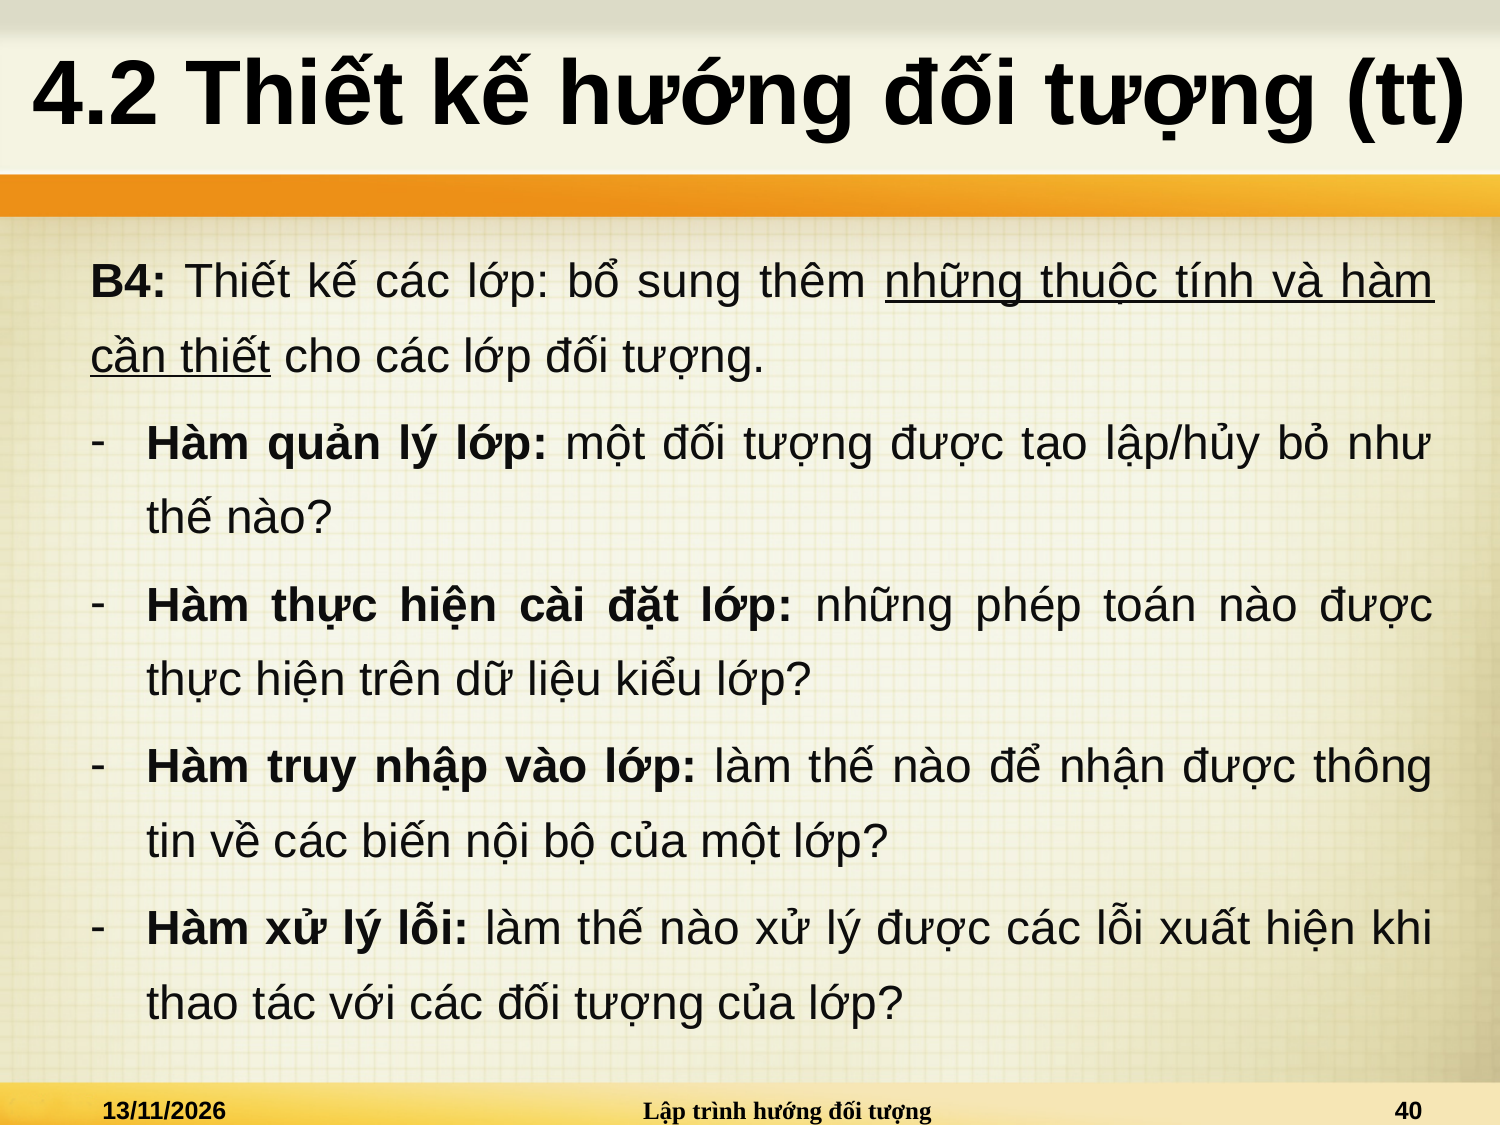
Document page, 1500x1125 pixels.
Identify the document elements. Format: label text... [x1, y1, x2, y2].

title 4.2 Thiết kế hướng đối tượng (tt) [0, 0, 1500, 175]
picture [0, 175, 1500, 1125]
slide_number 40 [1087, 1087, 1438, 1125]
footer Lập trình hướng đối tượng [549, 1087, 1025, 1125]
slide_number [87, 1087, 438, 1125]
list B4: Thiết kế các lớp: bổ sung thêm những thuộc tính và hàm cần thiết cho các lớp đối tượng. Hàm quản lý lớp: một đối tượng được tạo lập/hủy bỏ như thế nào? Hàm thực hiện cài đặt lớp: những phép toán nào được thực hiện trên dữ liệu kiểu lớp? Hàm truy nhập vào lớp: làm thế nào để nhận được thông tin về các biến nội bộ của một lớp? Hàm xử lý lỗi: làm thế nào xử lý được các lỗi xuất hiện khi thao tác với các đối tượng của lớp? [75, 224, 1450, 1033]
